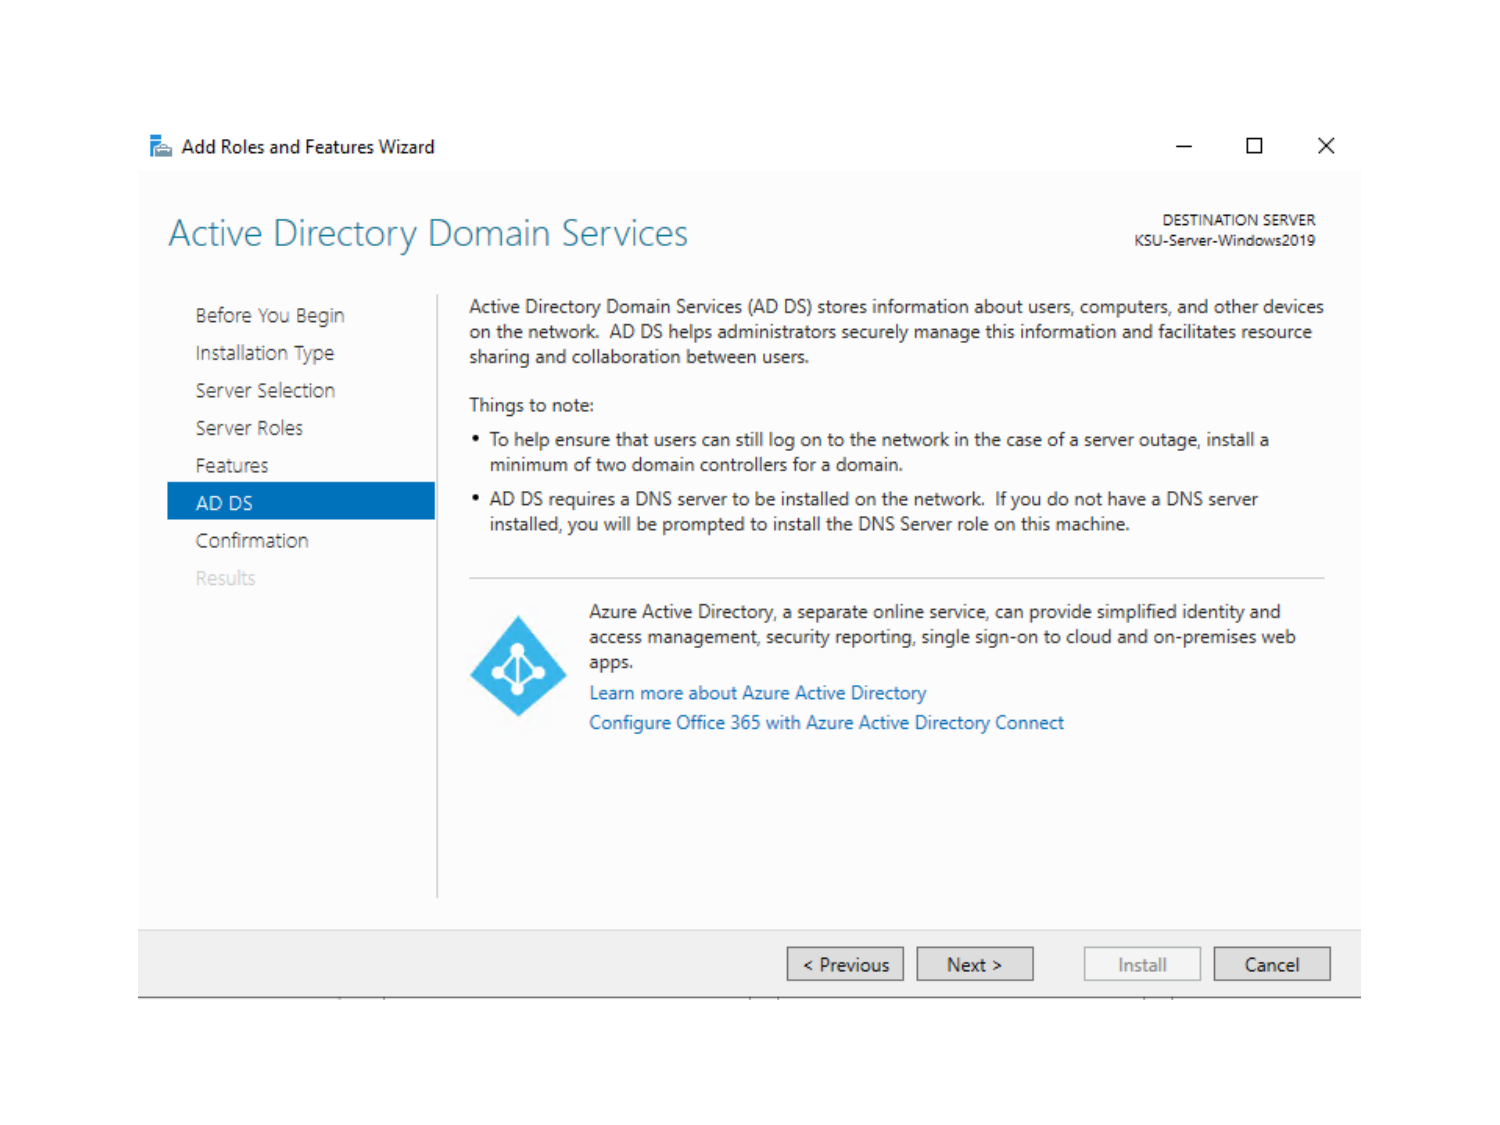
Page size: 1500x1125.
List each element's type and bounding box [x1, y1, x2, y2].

picture [138, 124, 1361, 1001]
